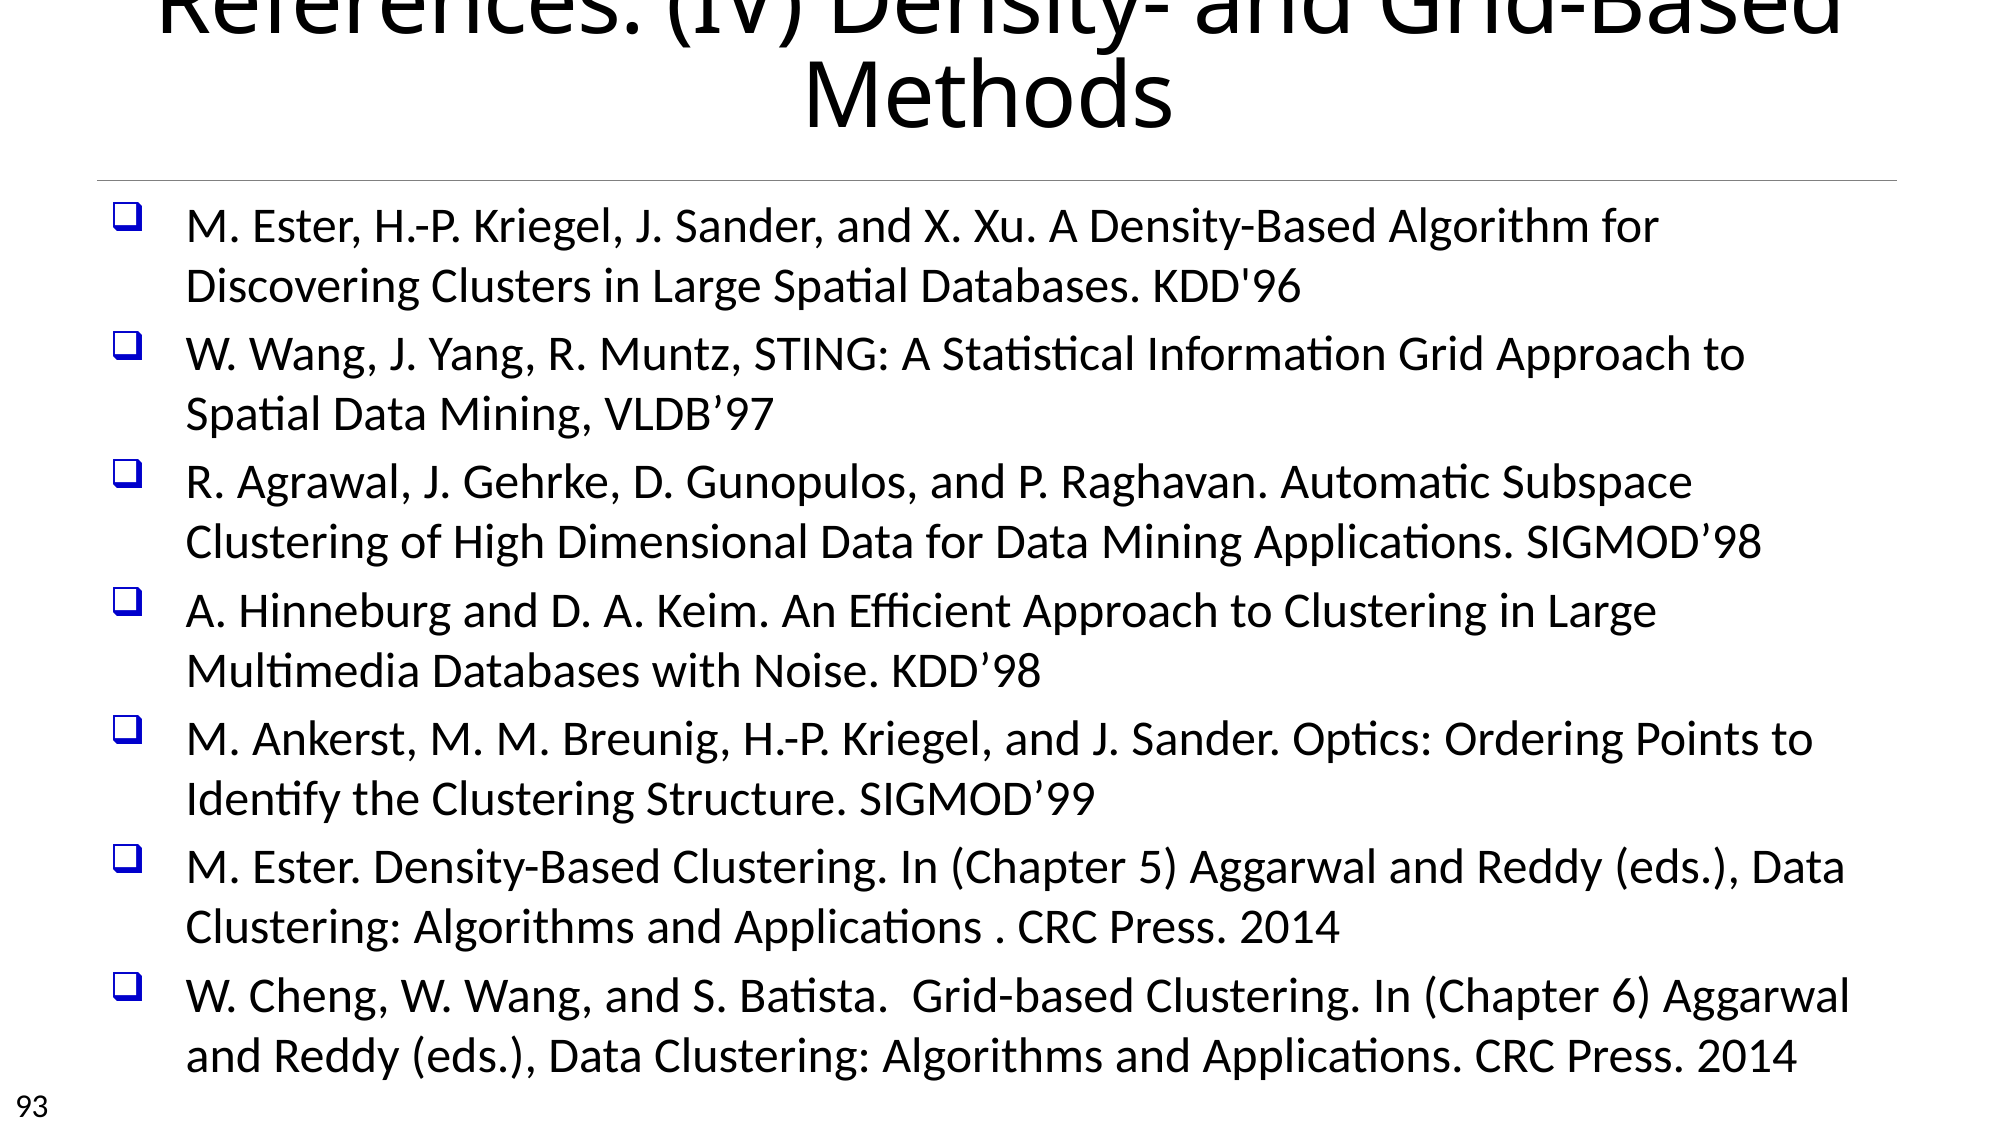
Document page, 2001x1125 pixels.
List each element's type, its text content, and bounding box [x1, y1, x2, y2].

list M. Ester, H.-P. Kriegel, J. Sander, and X. Xu. A Density-Based Algorithm for Discovering Clusters in Large Spatial Databases. KDD'96 W. Wang, J. Yang, R. Muntz, STING: A Statistical Information Grid Approach to Spatial Data Mining, VLDB’97 R. Agrawal, J. Gehrke, D. Gunopulos, and P. Raghavan. Automatic Subspace Clustering of High Dimensional Data for Data Mining Applications. SIGMOD’98 A. Hinneburg and D. A. Keim. An Efficient Approach to Clustering in Large Multimedia Databases with Noise. KDD’98 M. Ankerst, M. M. Breunig, H.-P. Kriegel, and J. Sander. Optics: Ordering Points to Identify the Clustering Structure. SIGMOD’99 M. Ester. Density-Based Clustering. In (Chapter 5) Aggarwal and Reddy (eds.), Data Clustering: Algorithms and Applications . CRC Press. 2014 W. Cheng, W. Wang, and S. Batista. Grid-based Clustering. In (Chapter 6) Aggarwal and Reddy (eds.), Data Clustering: Algorithms and Applications. CRC Press. 2014 [94, 184, 1906, 1070]
title References: (IV) Density- and Grid-Based Methods [0, 48, 2000, 154]
